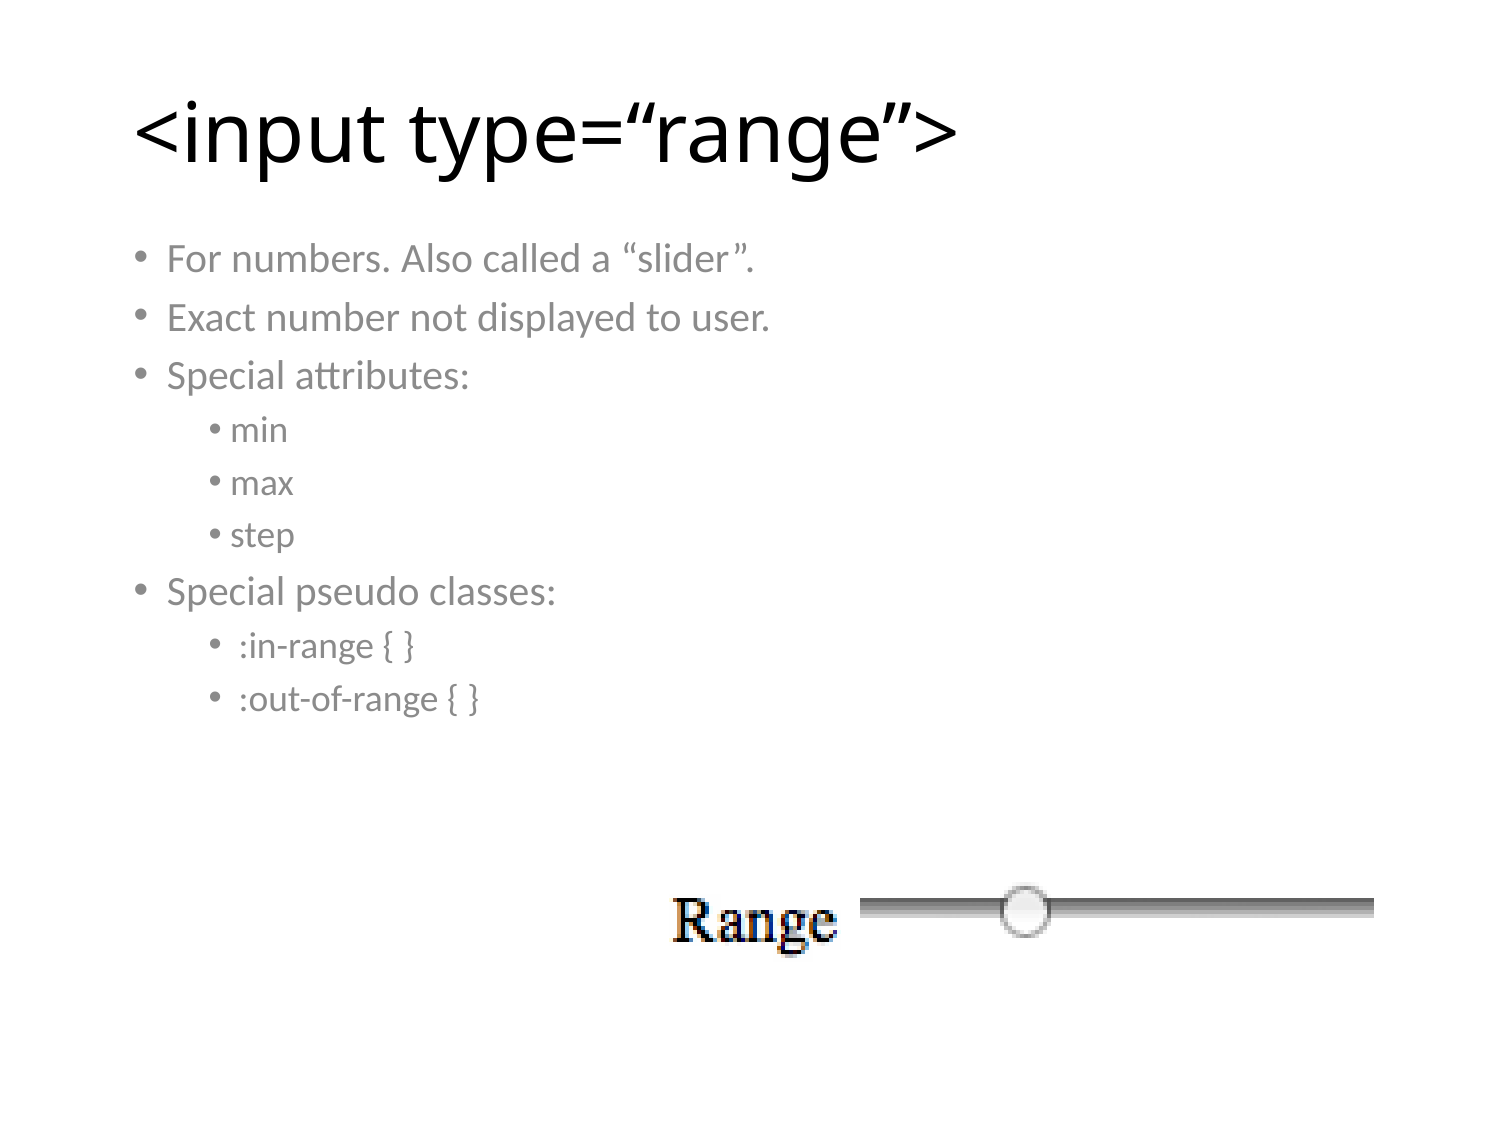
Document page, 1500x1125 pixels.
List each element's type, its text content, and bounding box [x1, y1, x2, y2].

picture [662, 838, 1394, 994]
title <input type=“range”> [118, 71, 1394, 223]
list For numbers. Also called a “slider”. Exact number not displayed to user. Special attributes: min max step Special pseudo classes: :in-range { } :out-of-range { } [118, 223, 1394, 872]
